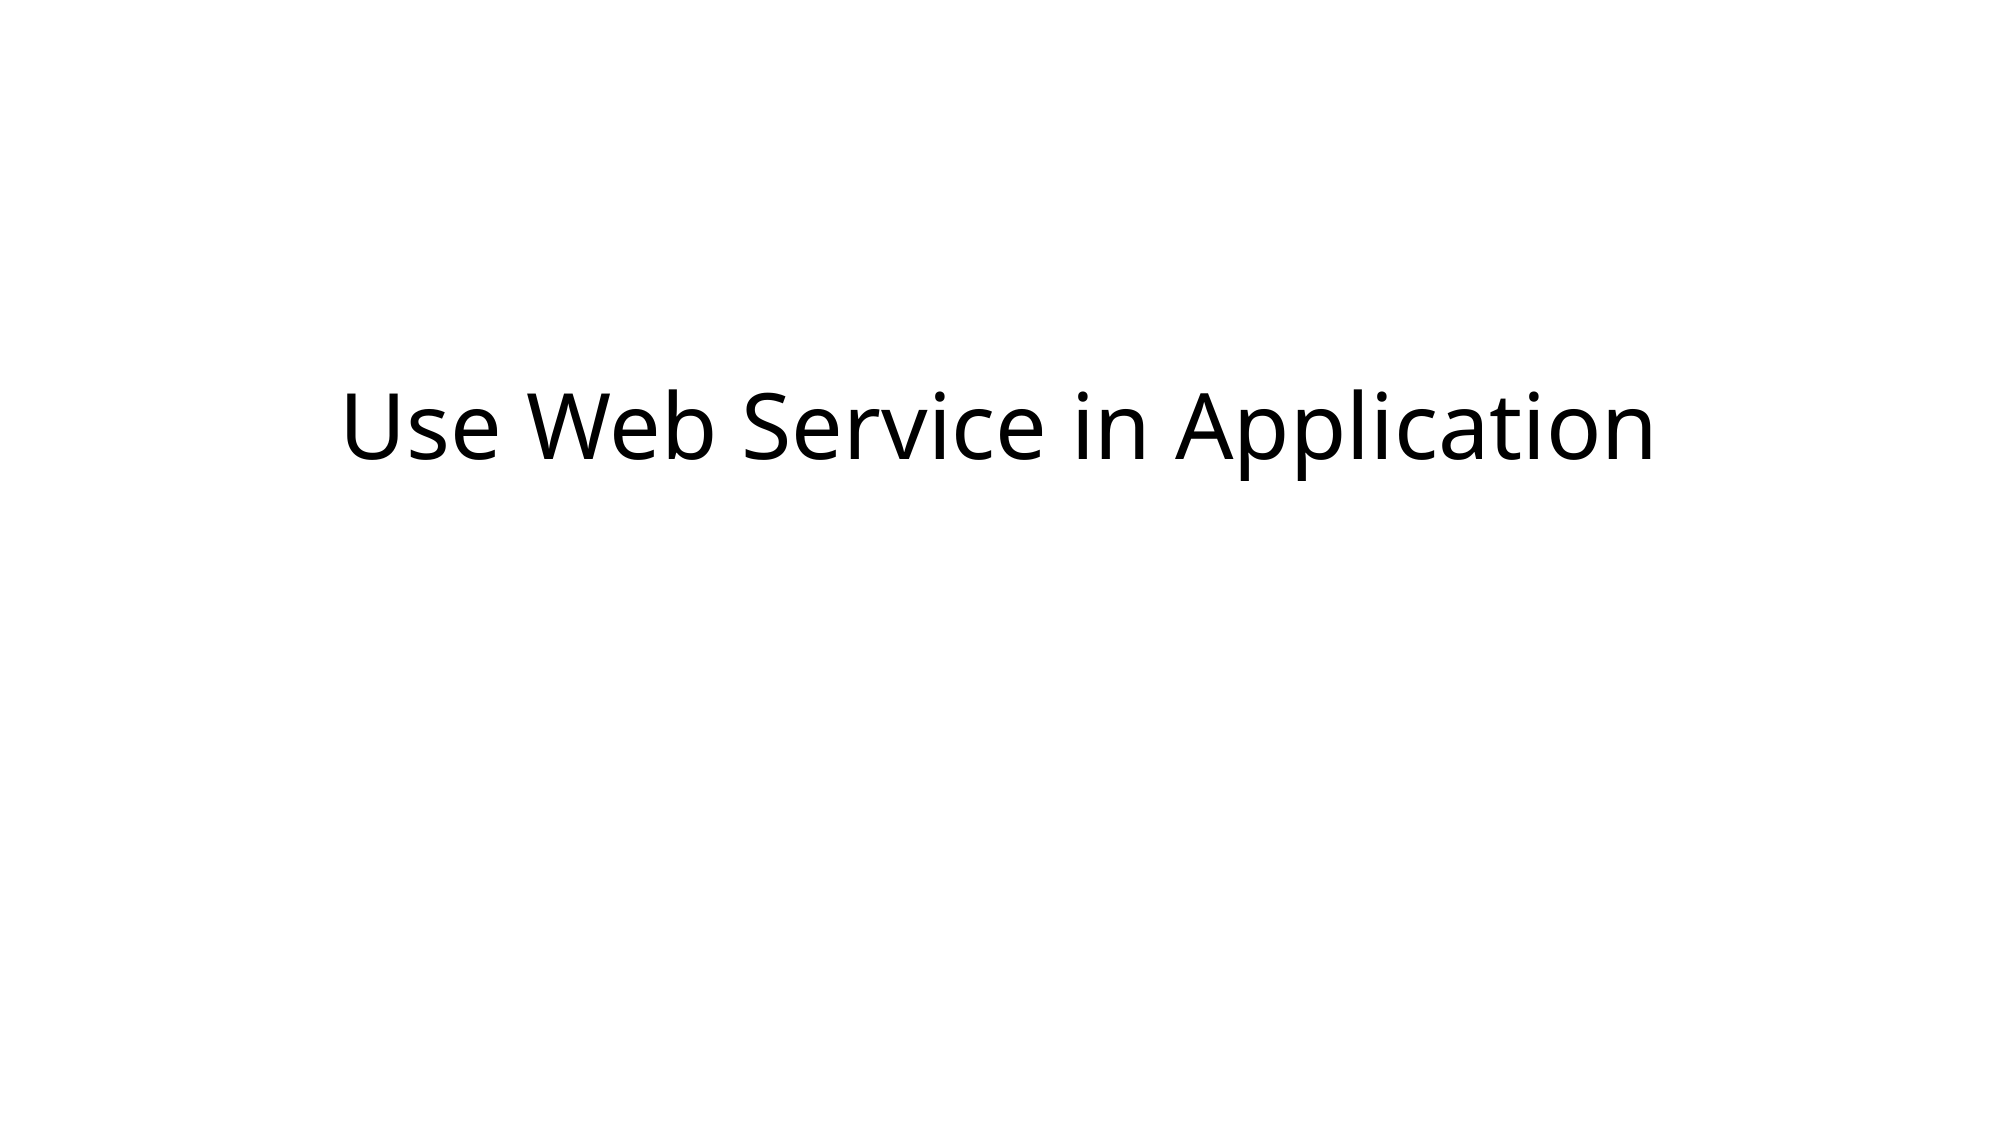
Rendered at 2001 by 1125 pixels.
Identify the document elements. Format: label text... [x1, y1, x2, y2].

title Use Web Service in Application [137, 376, 1863, 594]
